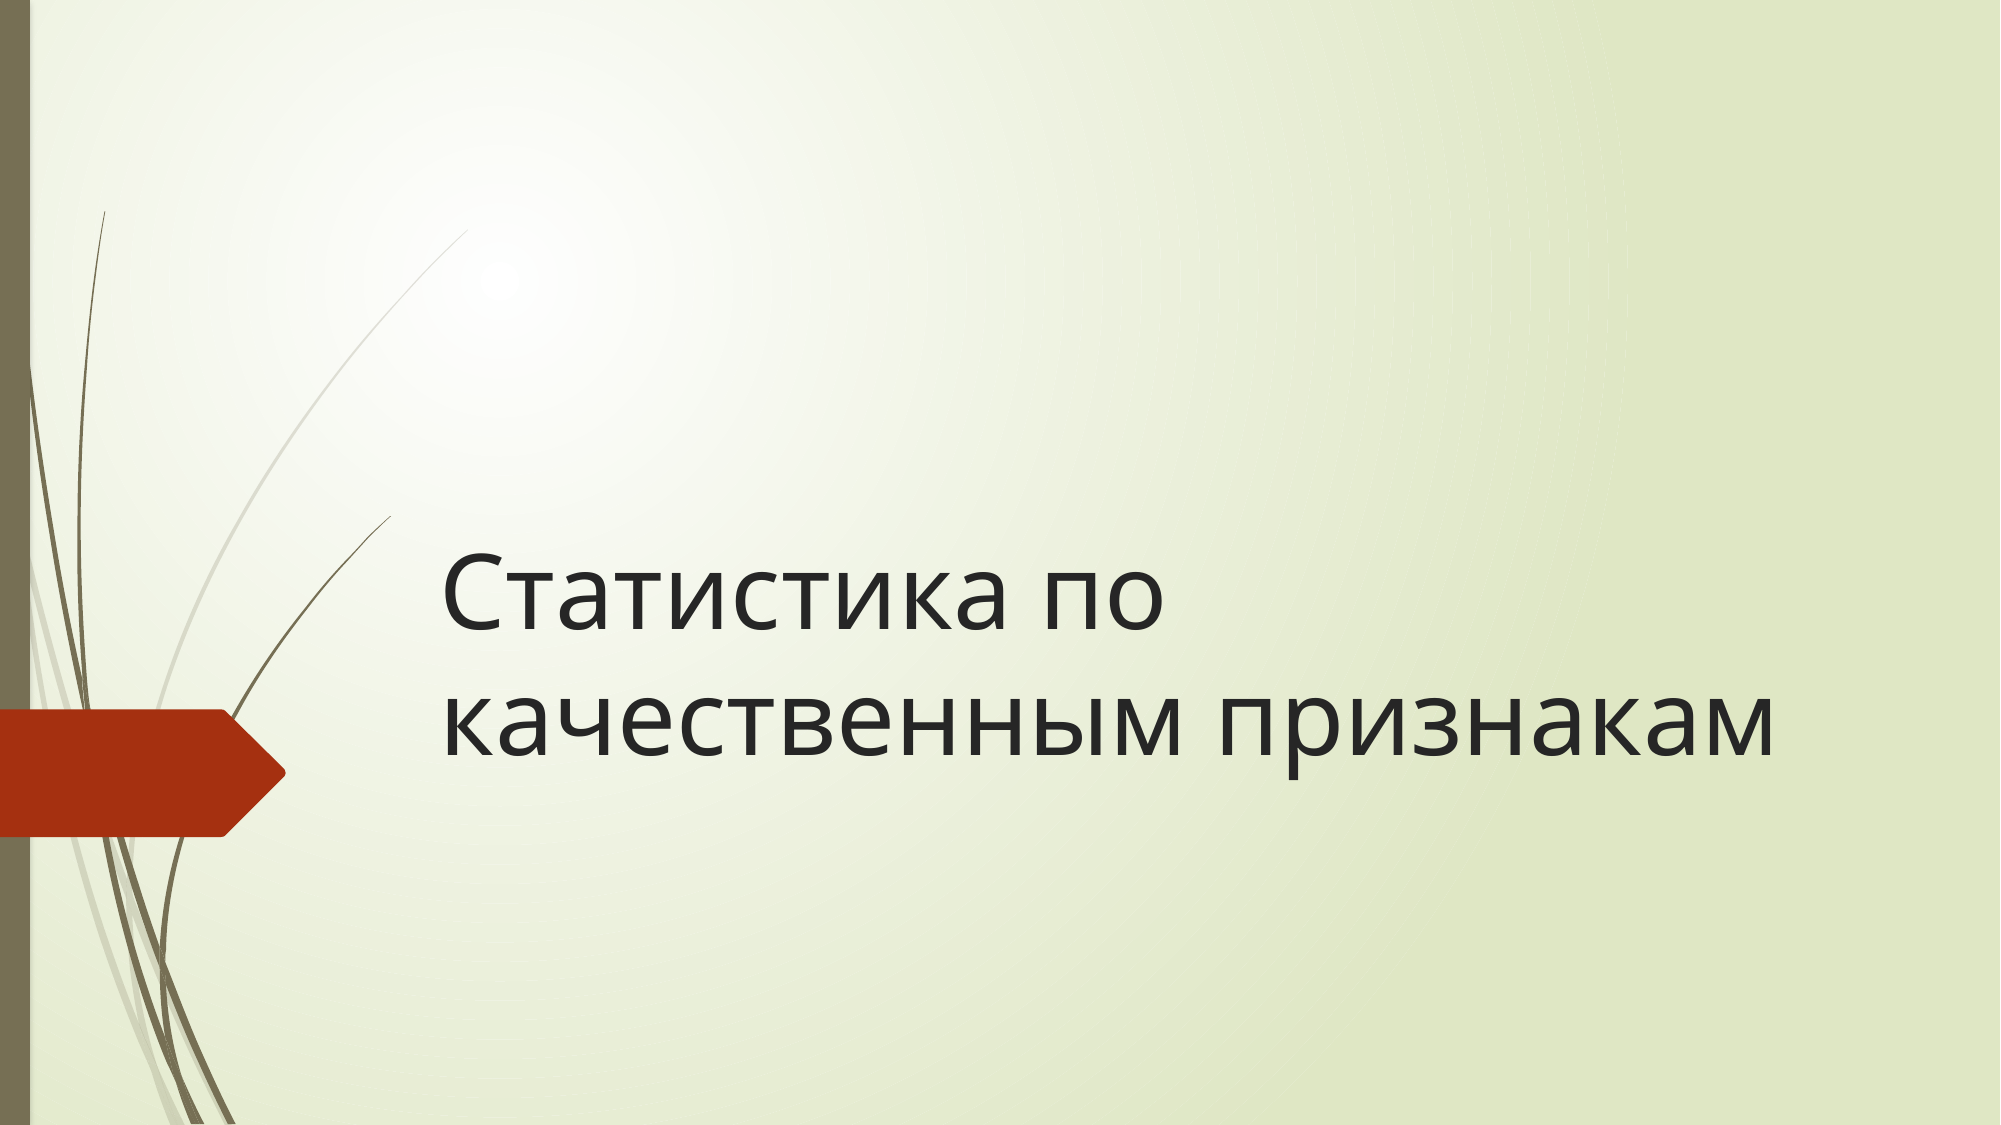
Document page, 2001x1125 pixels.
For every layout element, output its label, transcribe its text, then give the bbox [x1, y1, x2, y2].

title Статистика по качественным признакам [424, 412, 1888, 784]
